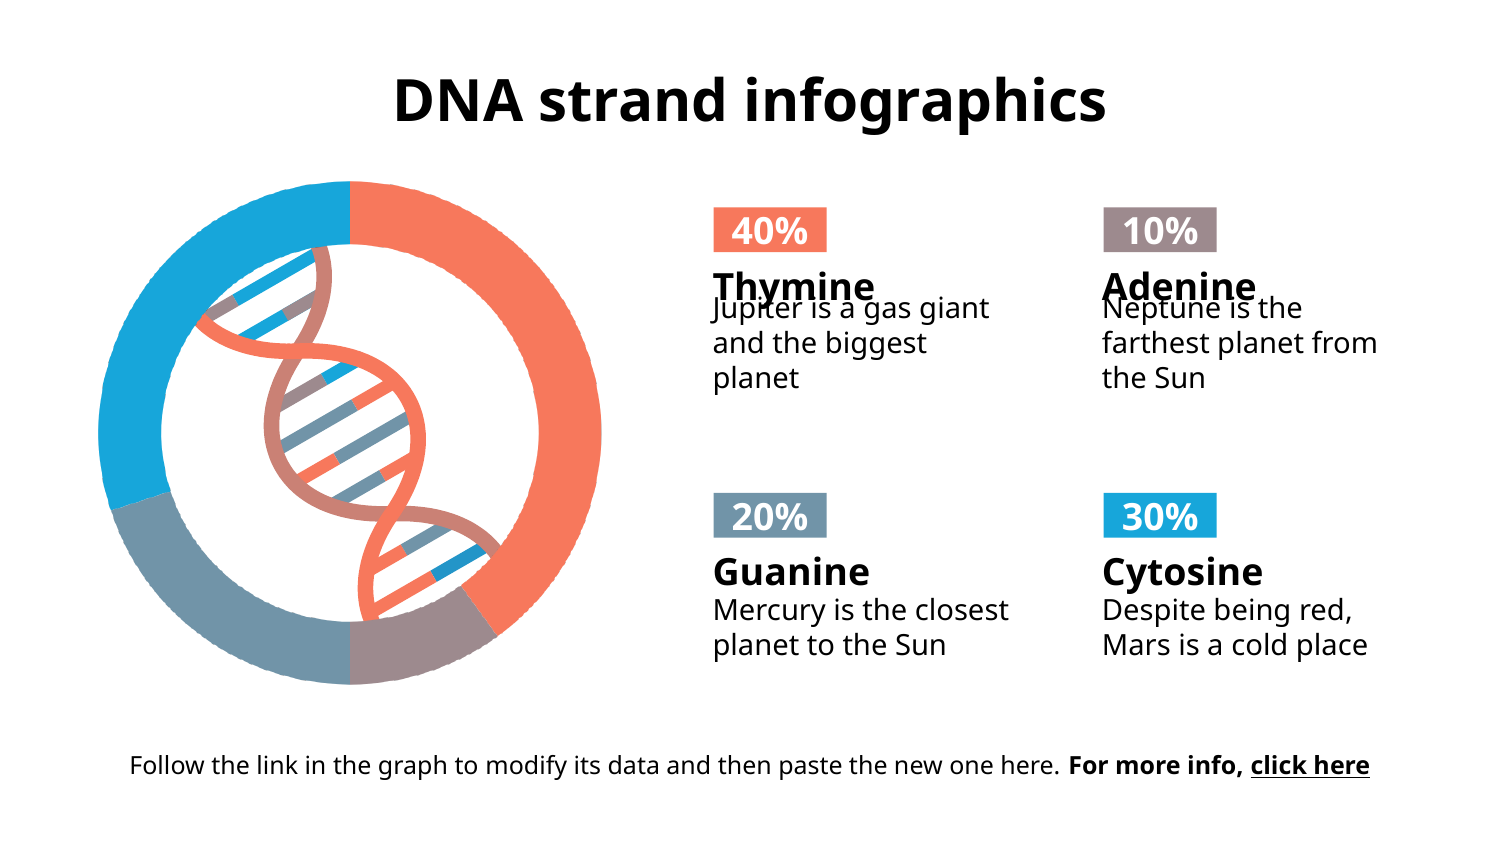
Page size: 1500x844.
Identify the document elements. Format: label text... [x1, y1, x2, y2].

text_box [697, 492, 1036, 660]
title DNA strand infographics [75, 67, 1425, 129]
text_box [697, 207, 1036, 376]
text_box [1086, 207, 1426, 376]
text_box Follow the link in the graph to modify its data and then paste the new one here. For more info, click here [74, 736, 1425, 797]
picture [74, 153, 625, 712]
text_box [1086, 492, 1426, 660]
